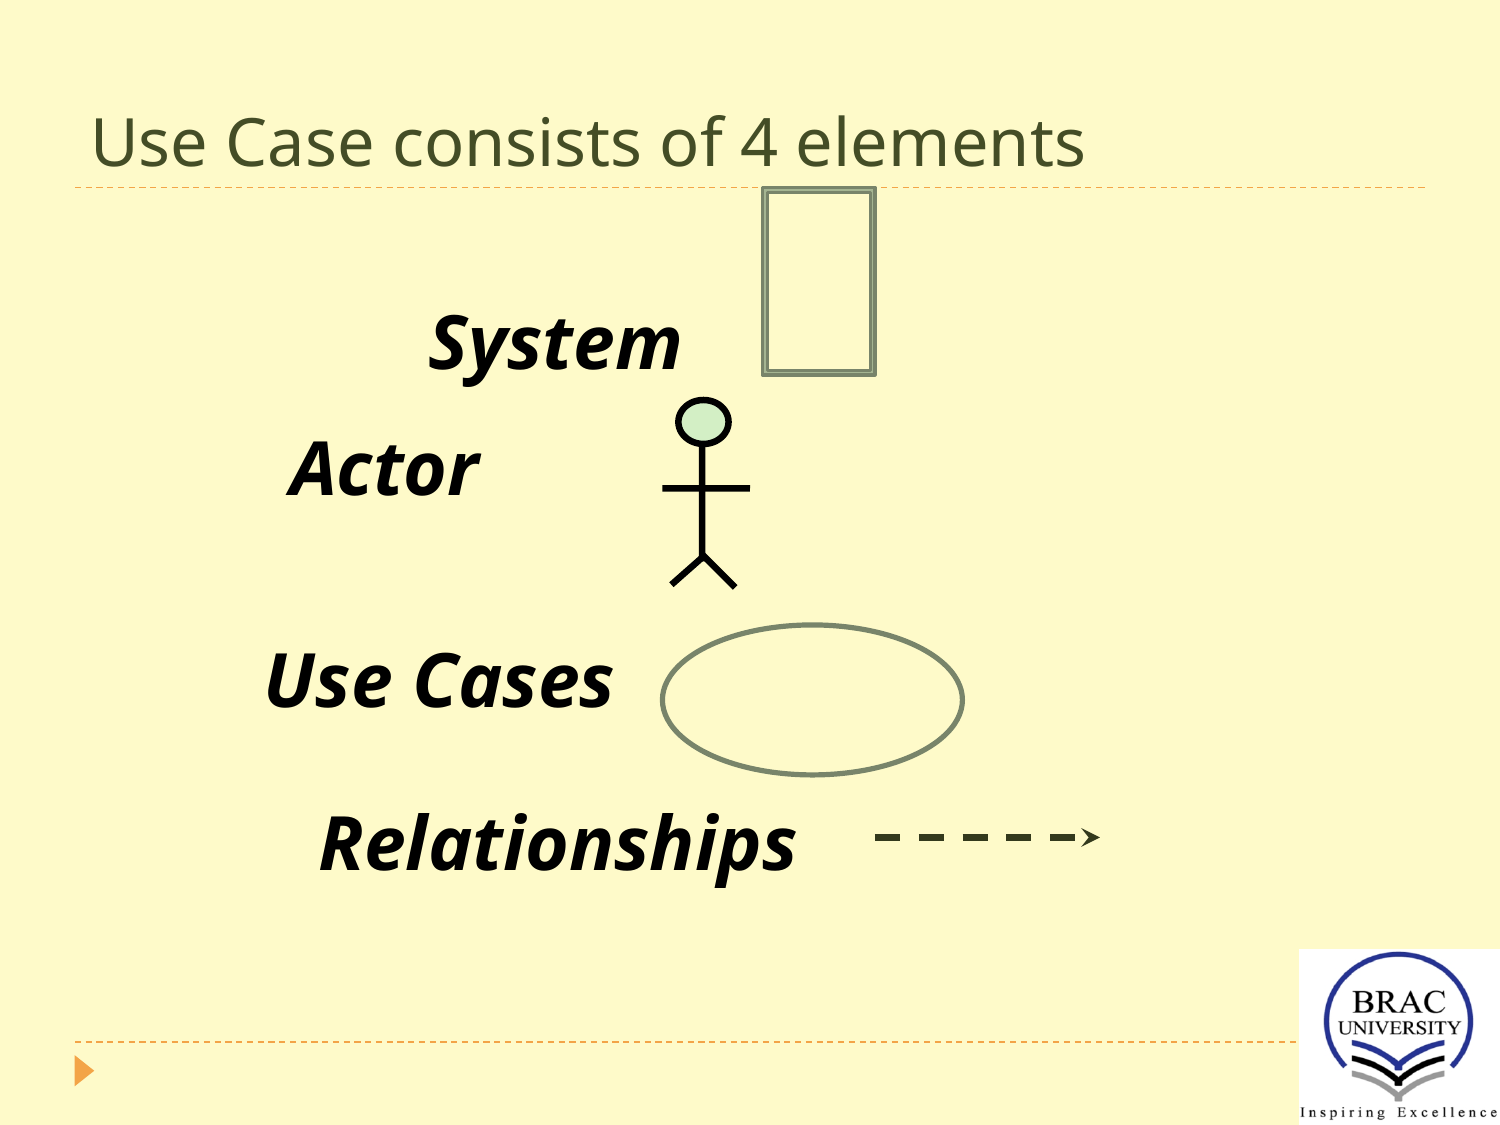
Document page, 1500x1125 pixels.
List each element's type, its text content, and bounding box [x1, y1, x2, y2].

text_box [662, 624, 963, 775]
picture [1299, 949, 1500, 1125]
text_box Relationships [303, 787, 849, 893]
text_box Actor [275, 412, 549, 518]
text_box System [413, 287, 714, 393]
text_box [762, 187, 876, 376]
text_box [662, 399, 751, 588]
title Use Case consists of 4 elements [75, 24, 1425, 188]
text_box Use Cases [248, 624, 640, 730]
